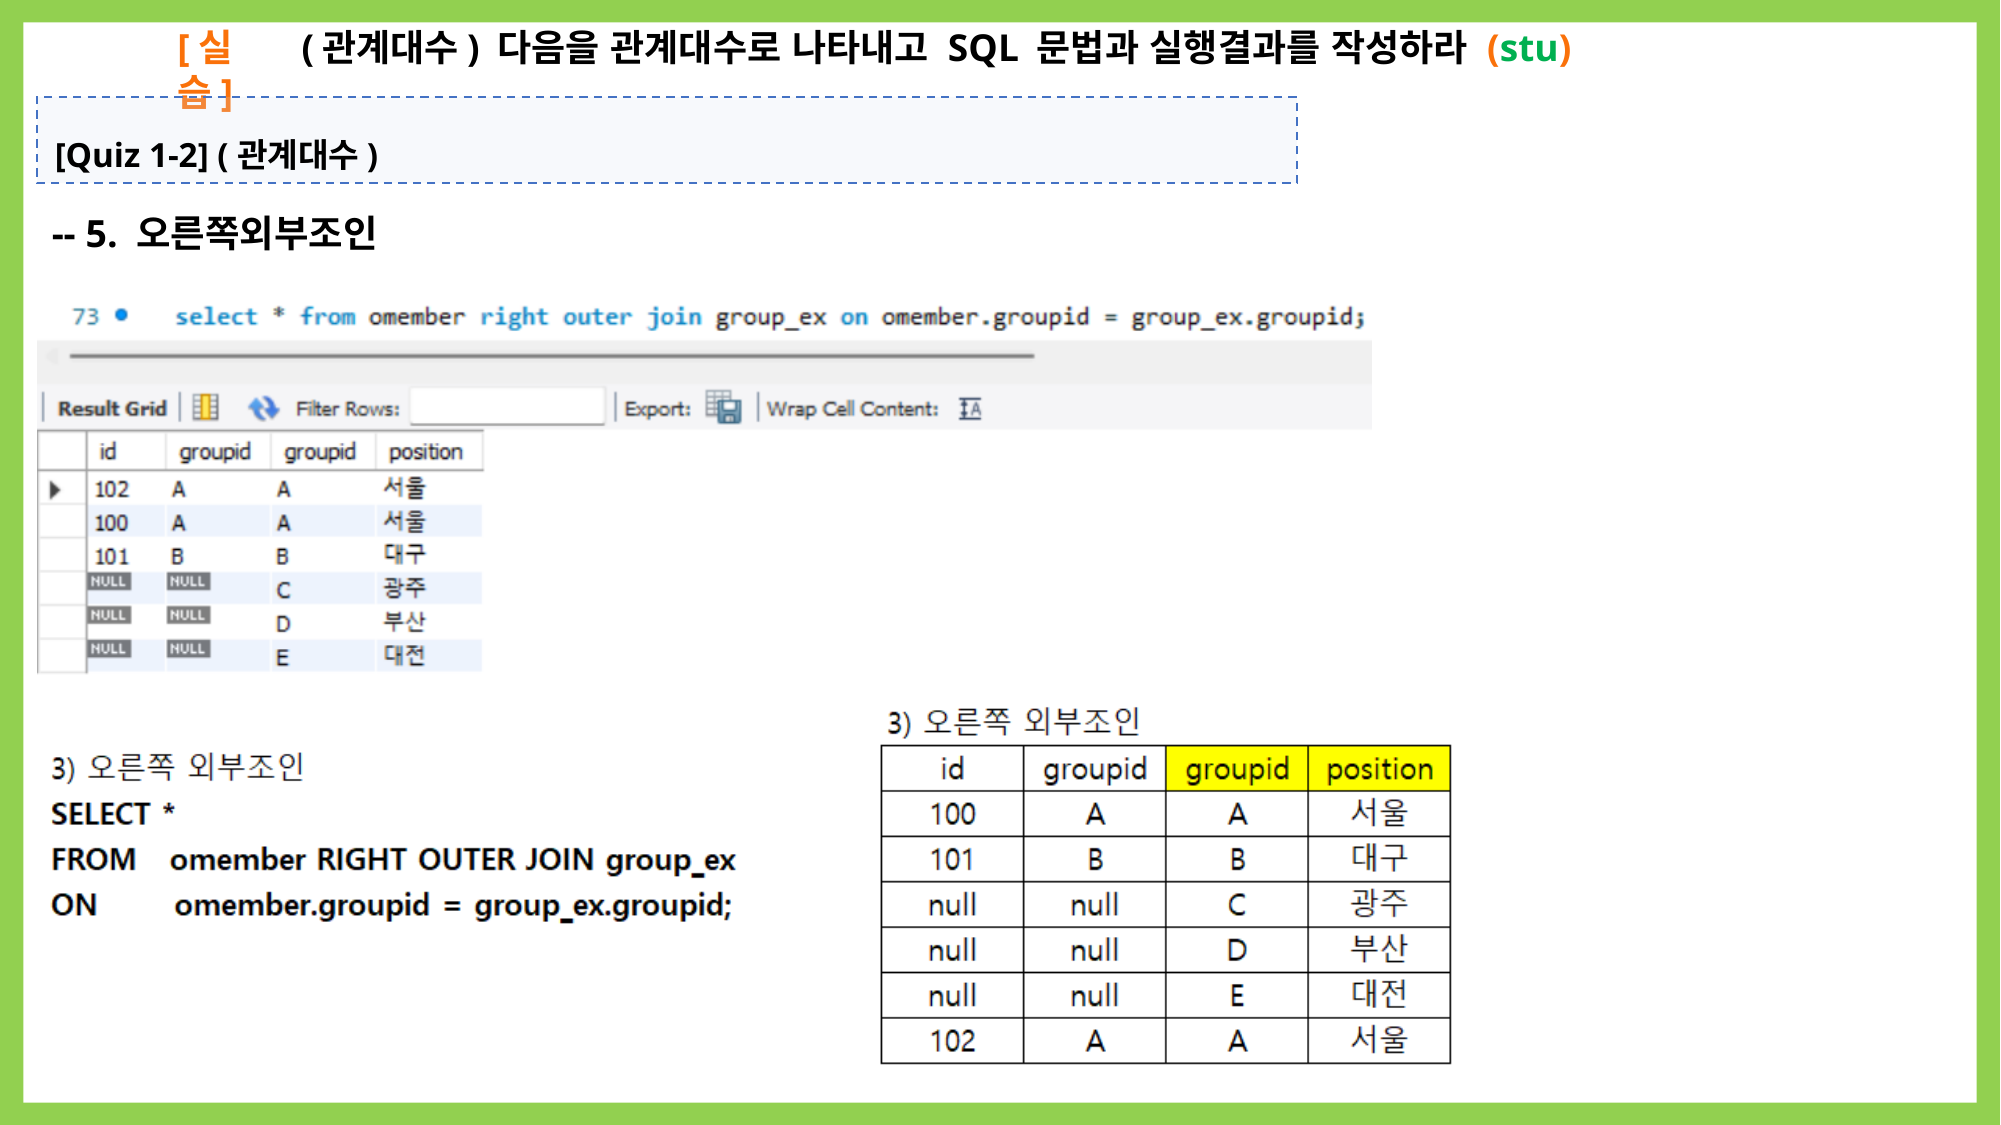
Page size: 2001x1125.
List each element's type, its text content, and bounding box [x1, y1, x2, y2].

picture [36, 695, 1467, 1080]
title (관계대수) 다음을 관계대수로 나타내고 SQL 문법과 실행결과를 작성하라 (stu) [286, 22, 1863, 78]
text_box -- 5. 오른쪽외부조인 [37, 202, 1037, 263]
text_box [Quiz 1-2] (관계대수) [36, 96, 1298, 184]
picture [36, 298, 1372, 689]
